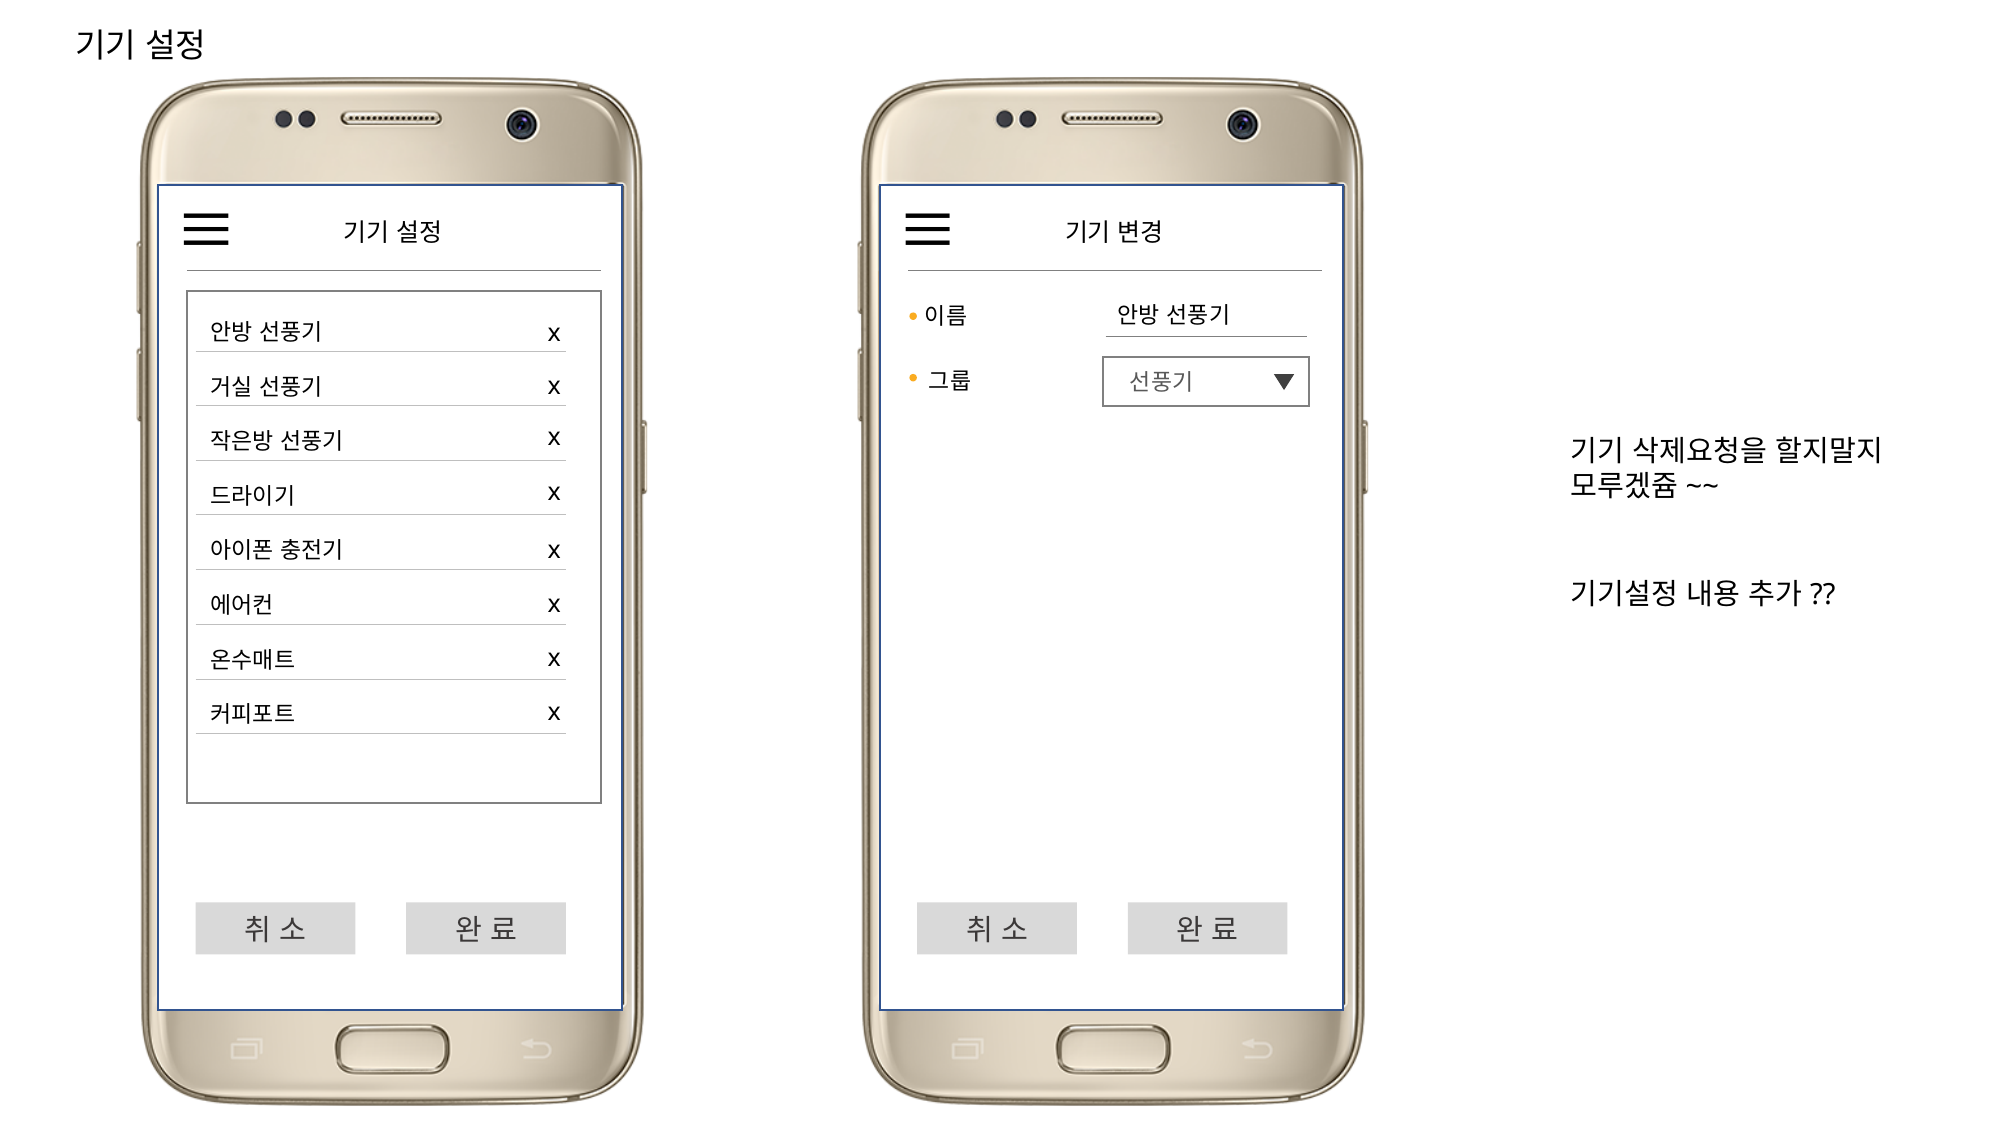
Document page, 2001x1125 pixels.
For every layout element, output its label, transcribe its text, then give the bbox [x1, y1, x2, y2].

picture [100, 72, 666, 1125]
text_box 기기 설정 [13, 17, 269, 72]
picture [822, 72, 1388, 1125]
text_box 기기 삭제요청을 할지말지 모루겠쥼~~ [1555, 425, 1979, 510]
text_box 기기설정 내용 추가?? [1555, 567, 1979, 618]
